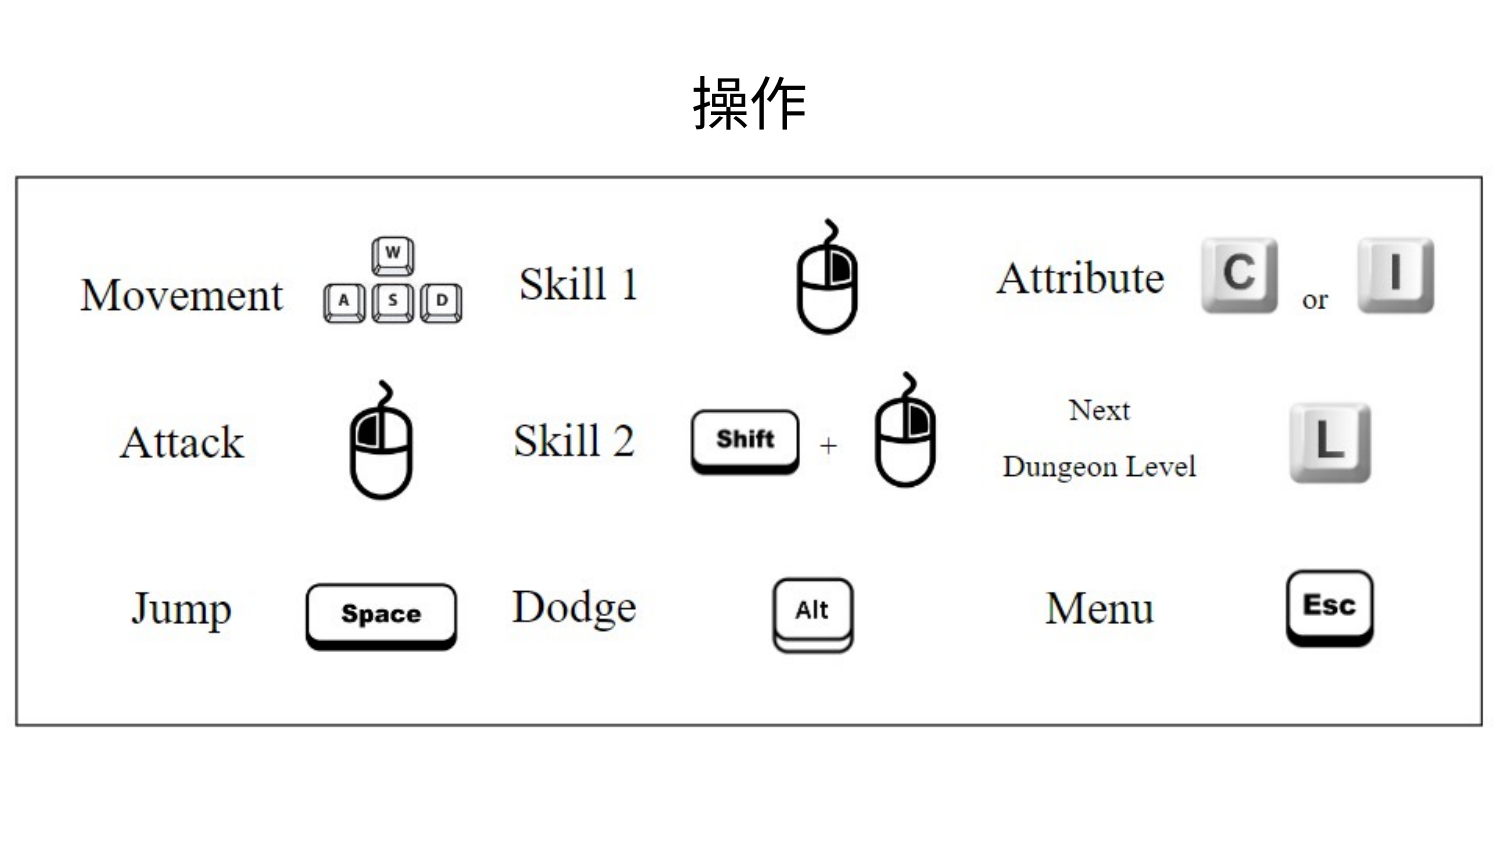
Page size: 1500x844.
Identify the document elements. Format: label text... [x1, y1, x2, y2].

picture [5, 165, 1494, 735]
title 操作 [103, 25, 1397, 164]
